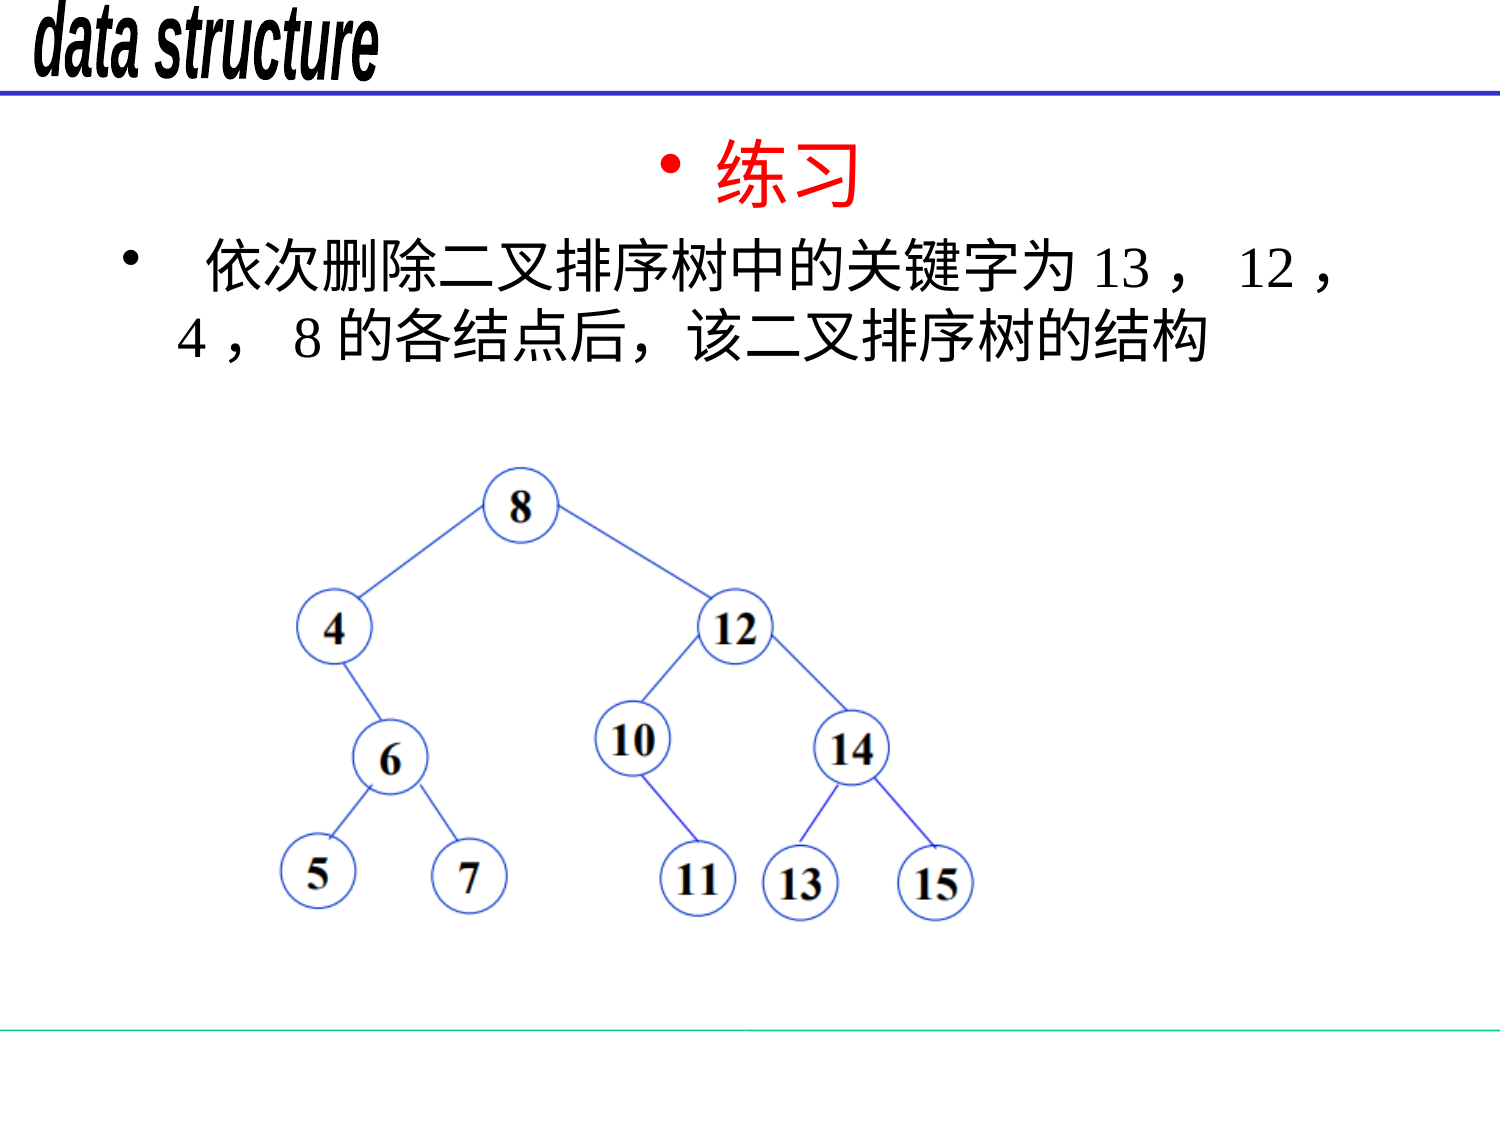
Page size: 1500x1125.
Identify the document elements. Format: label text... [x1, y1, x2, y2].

picture [270, 444, 987, 928]
list 练习 依次删除二叉排序树中的关键字为13，12，4，8的各结点后，该二叉排序树的结构 [106, 120, 1417, 1013]
